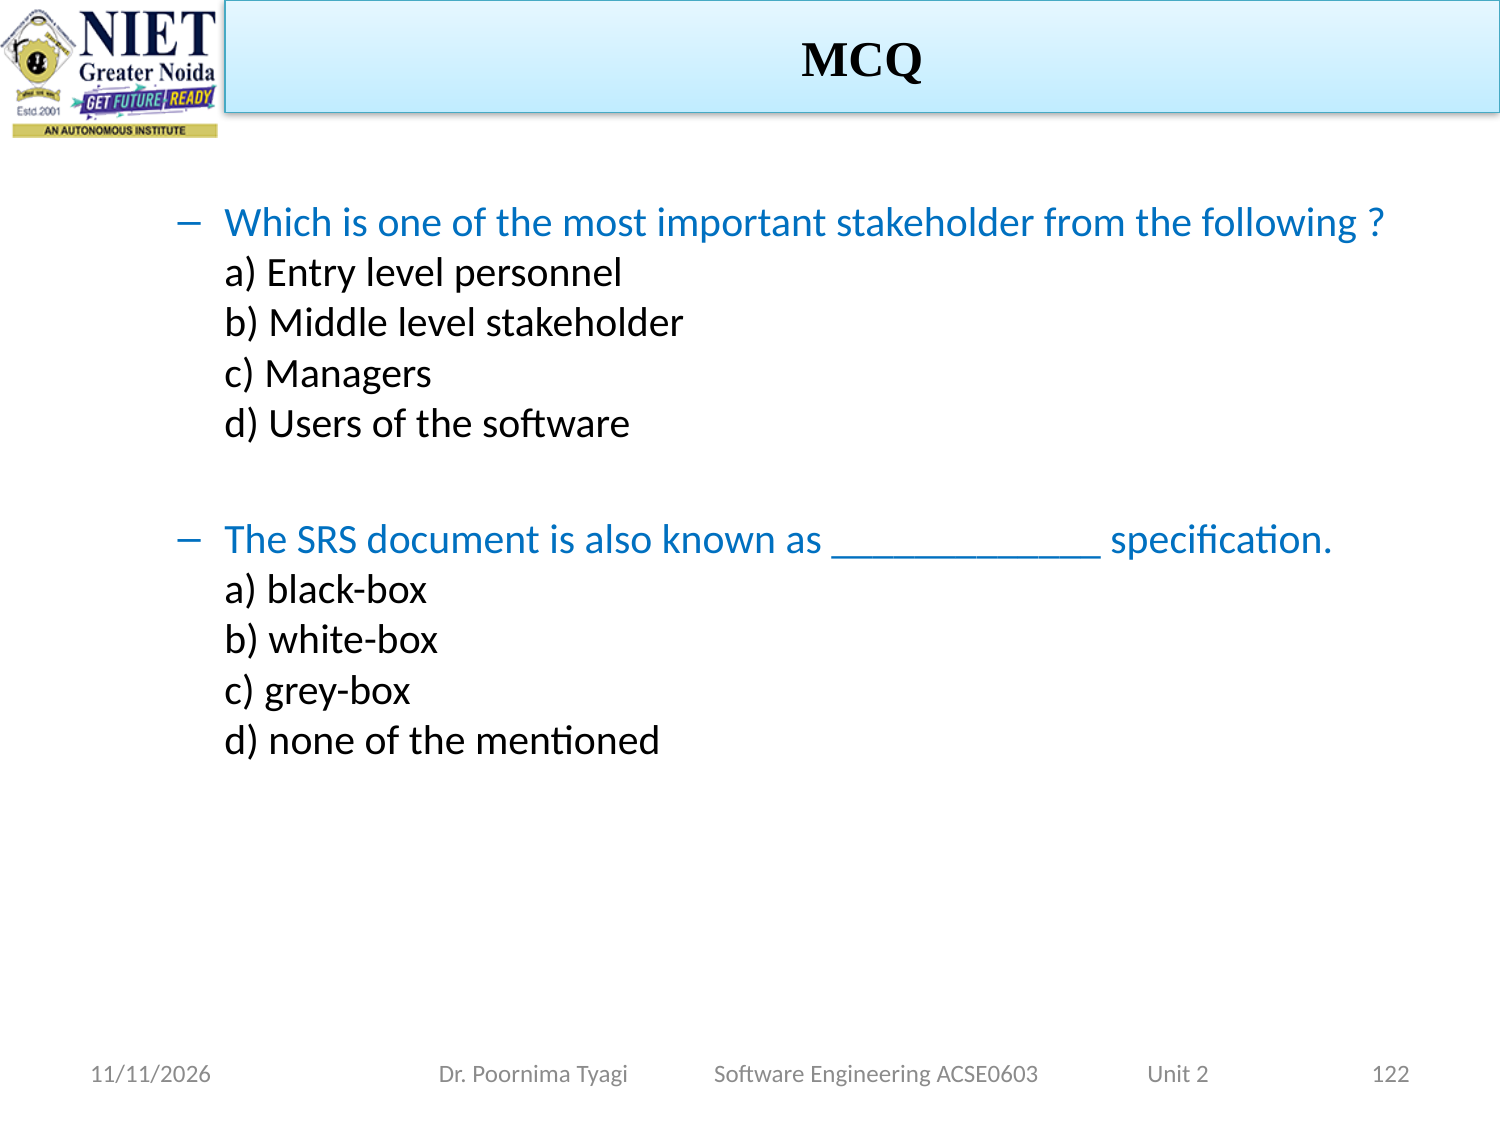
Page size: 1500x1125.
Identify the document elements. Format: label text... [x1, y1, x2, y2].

list Which is one of the most important stakeholder from the following ? a) Entry level personnel b) Middle level stakeholder c) Managers d) Users of the software The SRS document is also known as _____________ specification. a) black-box b) white-box c) grey-box d) none of the mentioned [87, 187, 1463, 930]
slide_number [75, 1042, 412, 1103]
slide_number 122 [1074, 1042, 1425, 1103]
footer Dr. Poornima Tyagi Software Engineering ACSE0603 Unit 2 [412, 1042, 1074, 1103]
text_box MCQ [224, 0, 1500, 113]
picture [0, 9, 218, 138]
